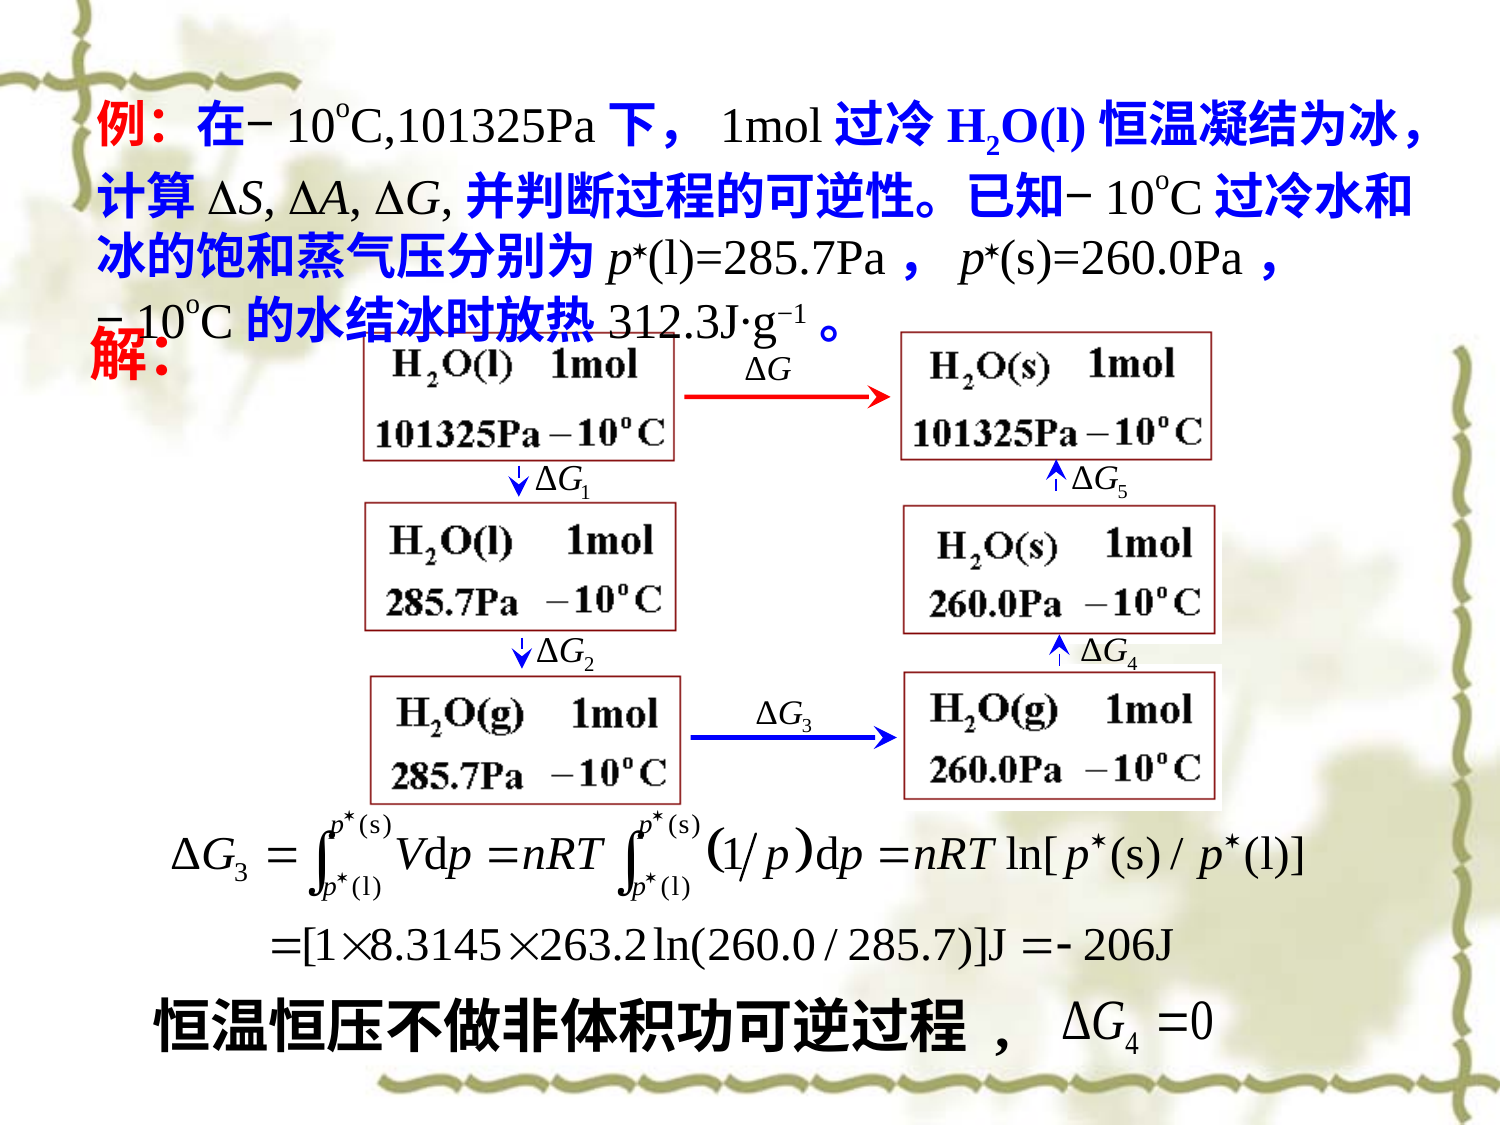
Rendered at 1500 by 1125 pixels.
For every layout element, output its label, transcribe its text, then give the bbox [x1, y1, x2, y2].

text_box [530, 625, 601, 681]
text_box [750, 689, 819, 742]
picture [0, 0, 1500, 1125]
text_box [357, 326, 687, 468]
text_box 例：在−10oC,101325Pa下，1mol过冷H2O(l)恒温凝结为冰，计算DS, DA, DG,并判断过程的可逆性。已知−10oC过冷水和冰的饱和蒸气压分别为p(l)=285.7Pa，p(s)=260.0Pa，−10oC的水结冰时放热312.3J∙g−1。 [81, 81, 1444, 357]
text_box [1054, 982, 1222, 1069]
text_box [1075, 627, 1144, 680]
text_box [512, 649, 525, 667]
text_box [163, 794, 1312, 984]
text_box 恒温恒压不做非体积功可逆过程 , [137, 981, 1049, 1066]
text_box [529, 453, 596, 509]
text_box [896, 663, 1223, 793]
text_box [360, 496, 683, 641]
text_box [363, 668, 687, 793]
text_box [895, 327, 1217, 467]
text_box [869, 386, 890, 408]
text_box [1045, 474, 1054, 480]
text_box [508, 476, 524, 495]
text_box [1066, 455, 1134, 508]
text_box 解： [74, 309, 247, 395]
text_box [876, 727, 891, 748]
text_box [739, 348, 798, 390]
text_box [897, 499, 1222, 644]
